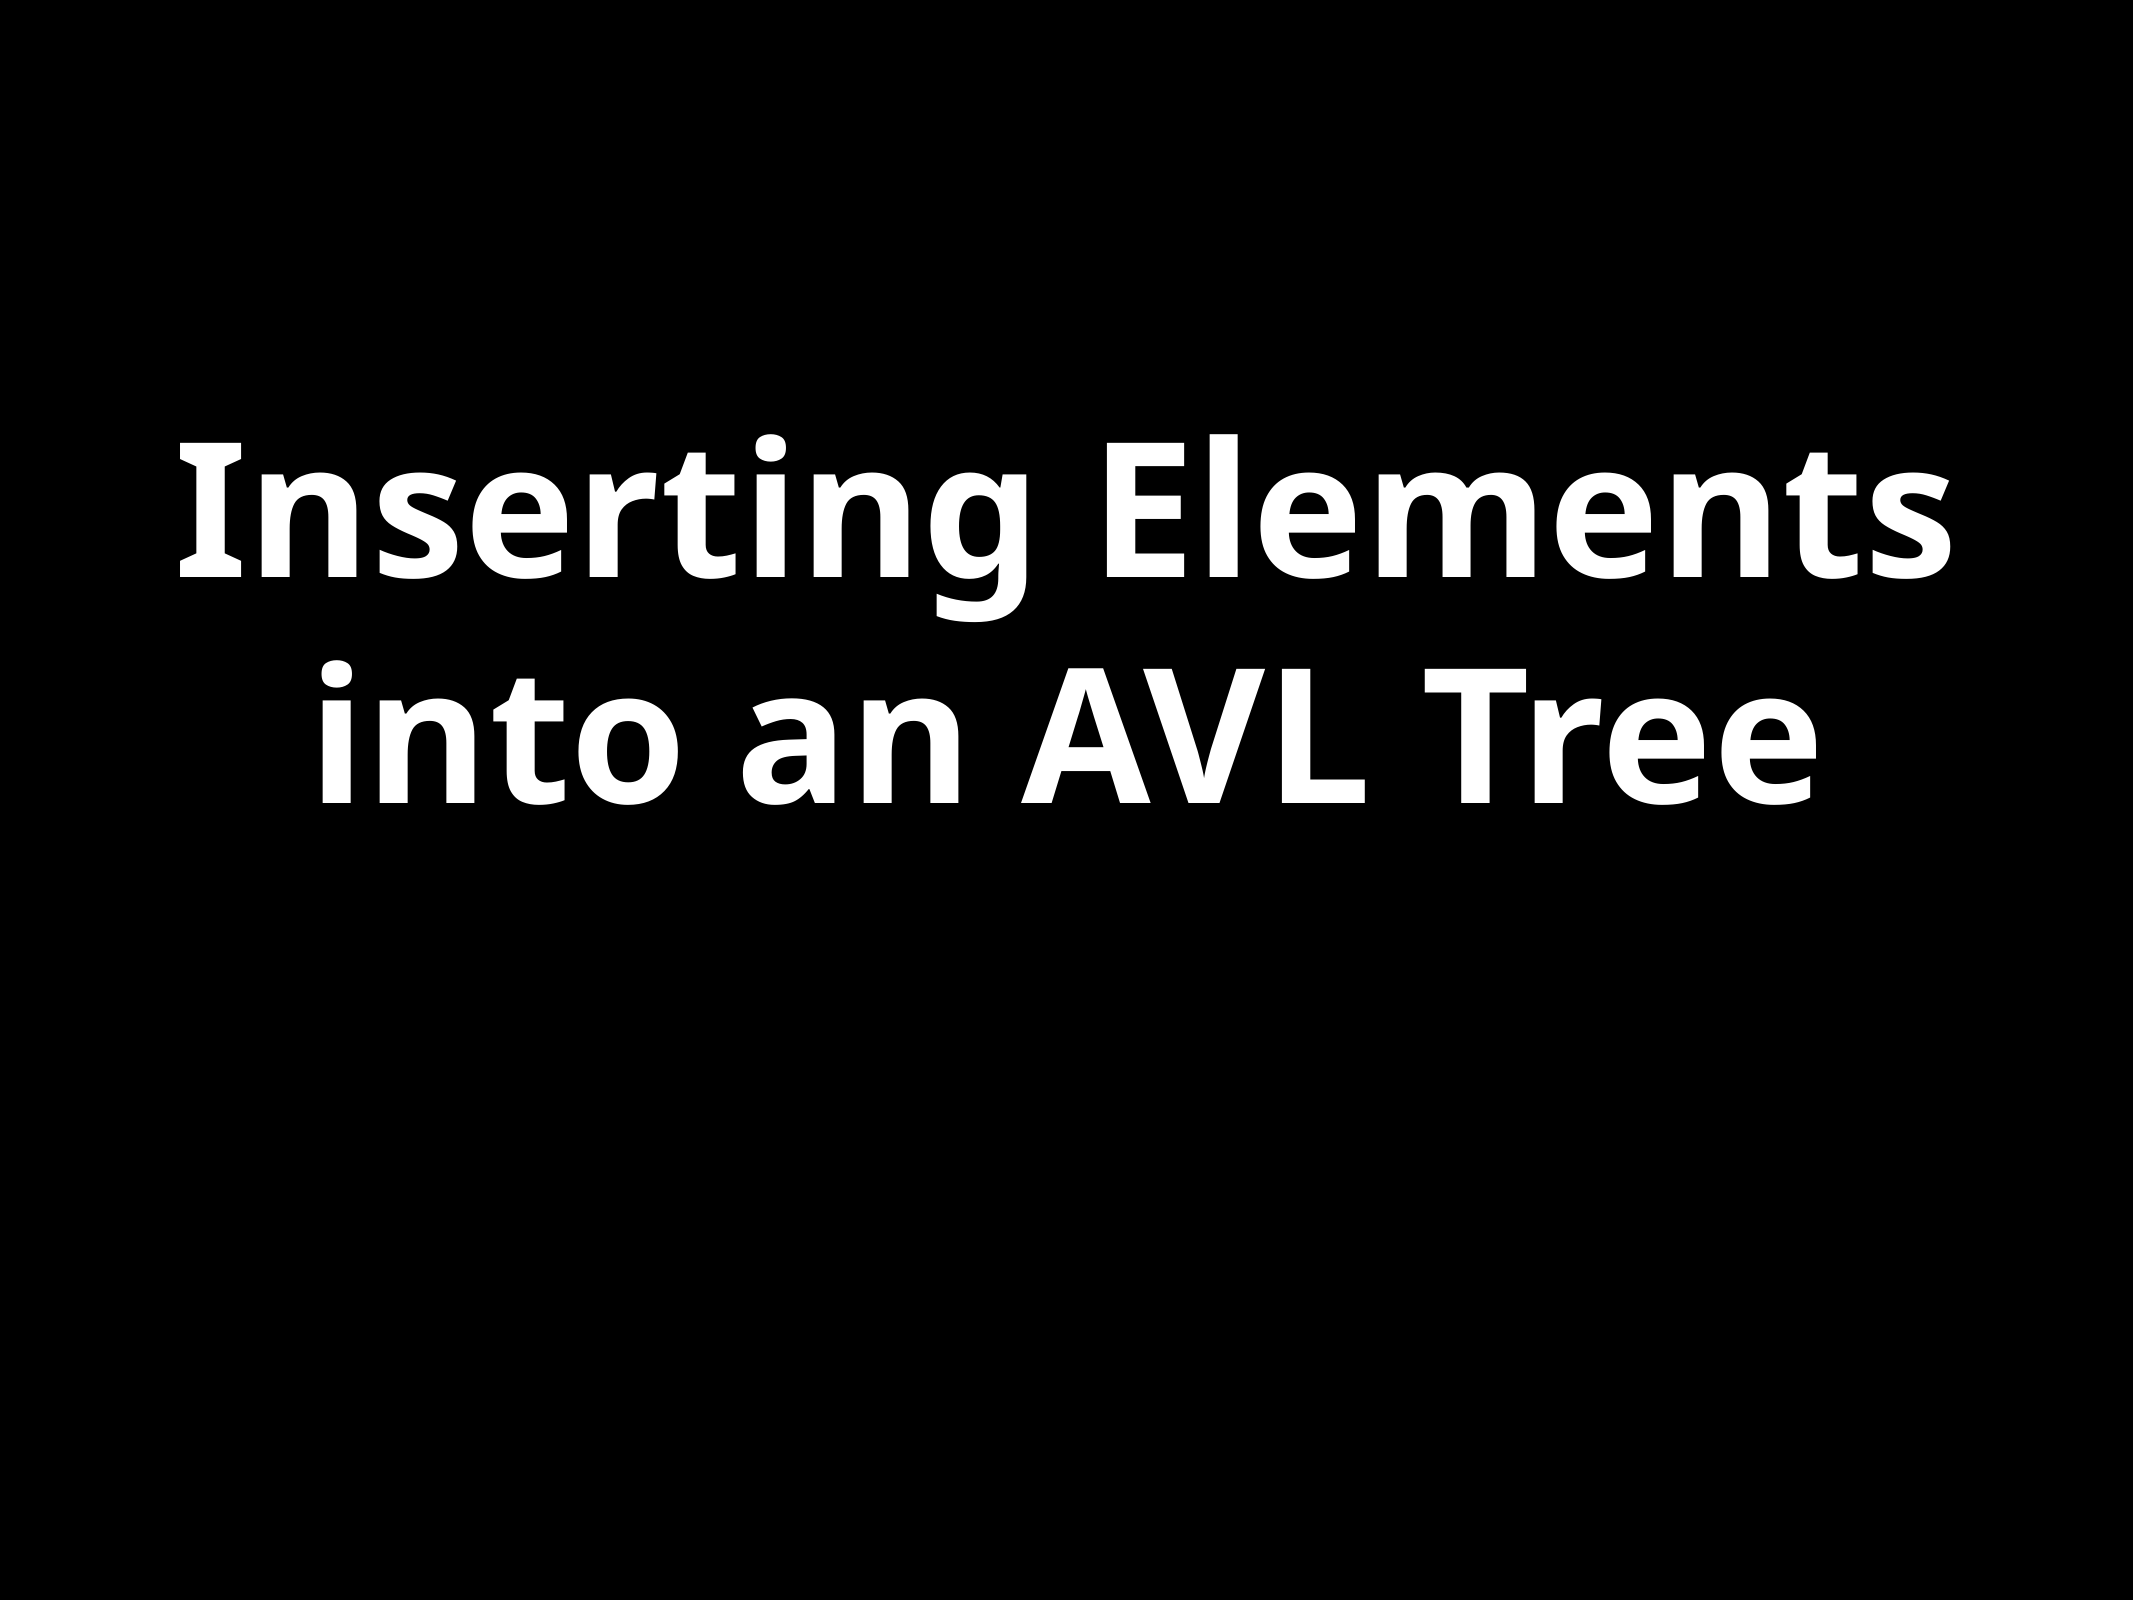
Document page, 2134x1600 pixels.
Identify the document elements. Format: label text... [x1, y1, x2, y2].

title Inserting Elements into an AVL Tree [62, 276, 2071, 954]
